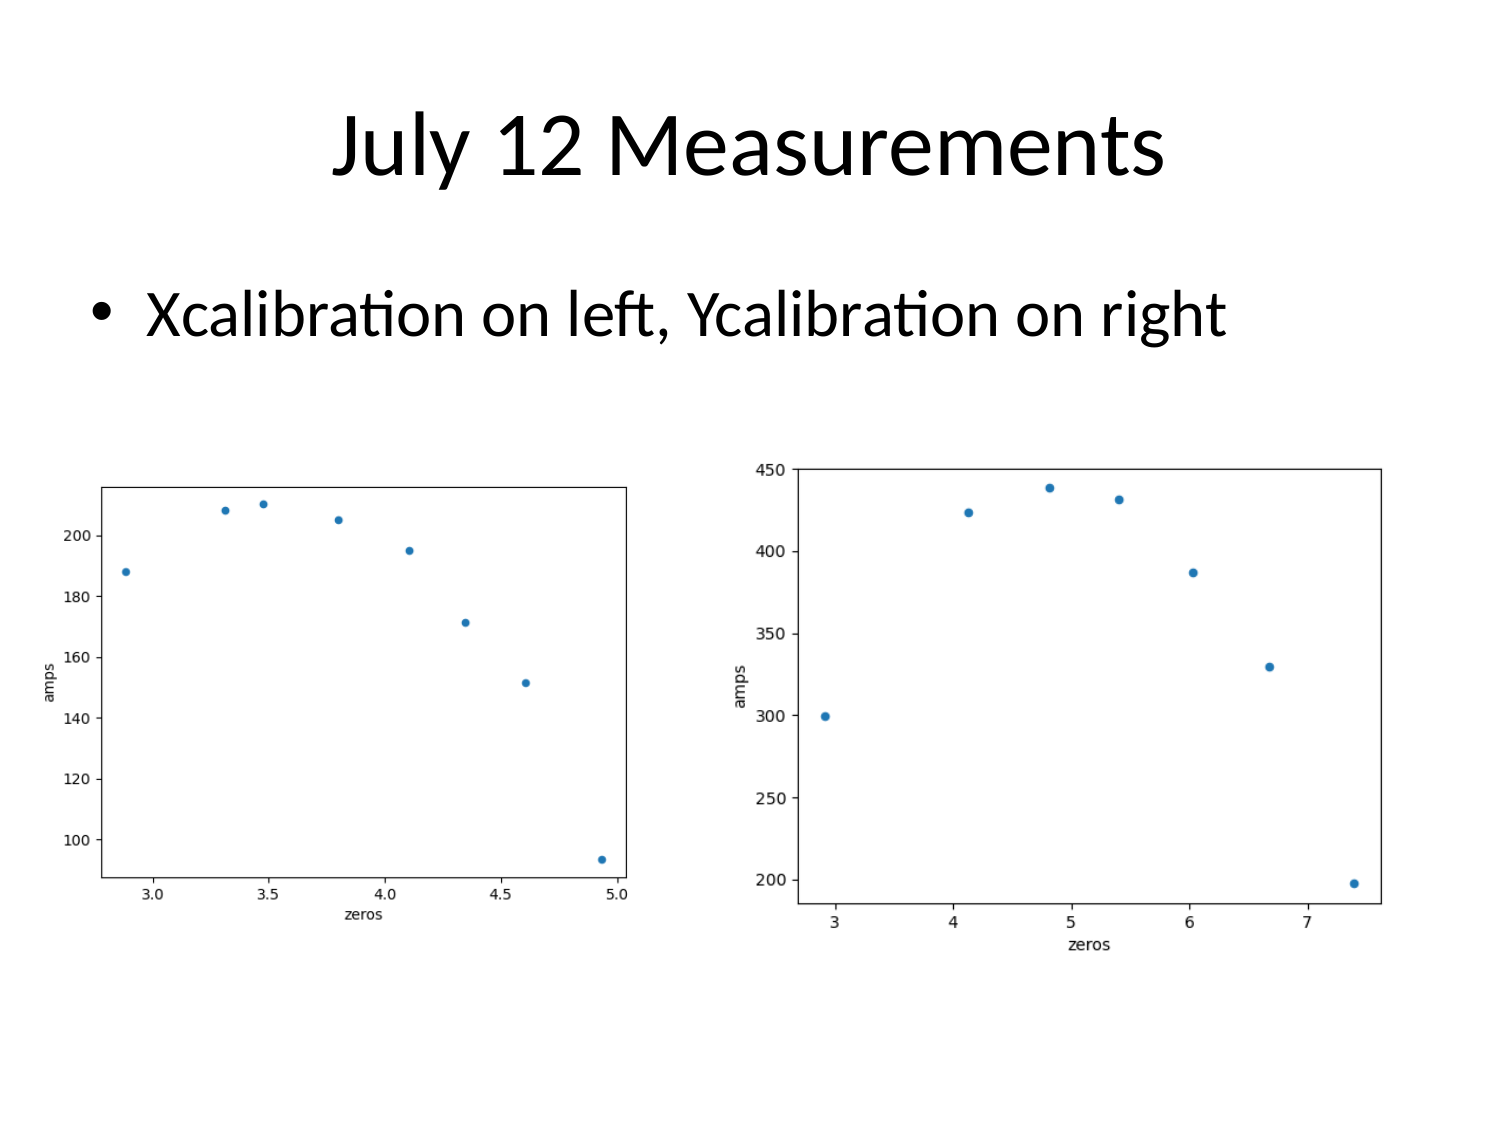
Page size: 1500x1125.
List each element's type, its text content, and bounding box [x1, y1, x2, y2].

picture [24, 470, 646, 928]
picture [712, 437, 1423, 961]
title July 12 Measurements [75, 45, 1425, 233]
list Xcalibration on left, Ycalibration on right [75, 262, 1425, 1005]
